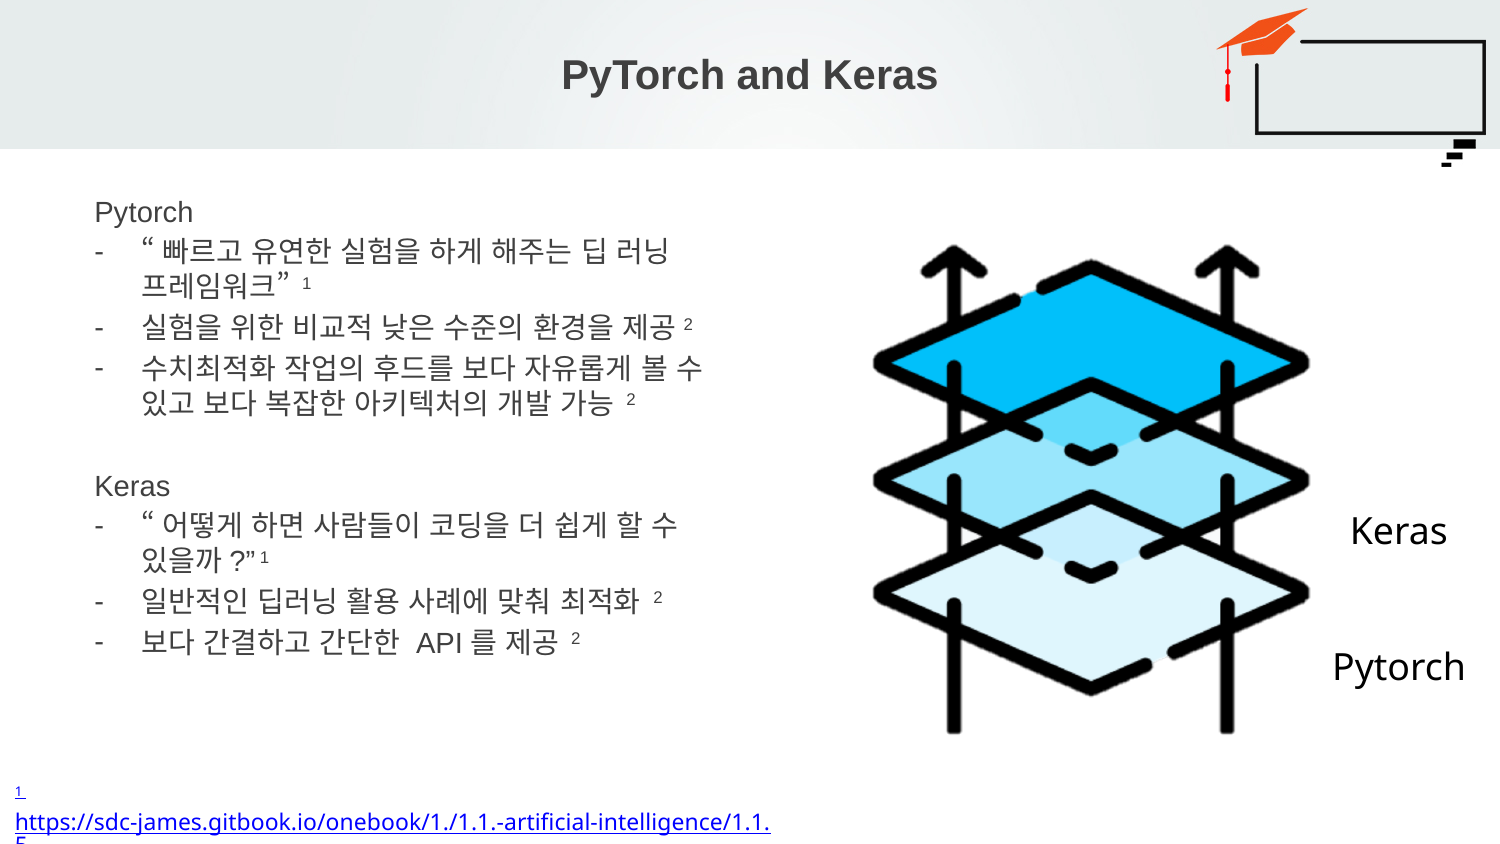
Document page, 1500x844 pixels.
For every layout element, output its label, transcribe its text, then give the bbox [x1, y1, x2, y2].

list Pytorch “빠르고 유연한 실험을 하게 해주는 딥 러닝 프레임워크” 1 실험을 위한 비교적 낮은 수준의 환경을 제공2 수치최적화 작업의 후드를 보다 자유롭게 볼 수 있고 보다 복잡한 아키텍처의 개발 가능 2 Keras “어떻게 하면 사람들이 코딩을 더 쉽게 할 수 있을까?” 1 일반적인 딥러닝 활용 사례에 맞춰 최적화 2 보다 간결하고 간단한 API를 제공 2 [29, 185, 750, 773]
text_box [769, 209, 1490, 813]
text_box Pytorch [1404, 635, 1481, 695]
text_box Keras [1404, 499, 1463, 560]
picture [0, 146, 1500, 844]
text_box 1 https://sdc-james.gitbook.io/onebook/1./1.1.-artificial-intelligence/1.1.5 2 https://blog.naver.com/dltnwjddldi/221711339912 [0, 773, 798, 844]
title PyTorch and Keras [0, 0, 1500, 146]
picture [808, 211, 1400, 789]
